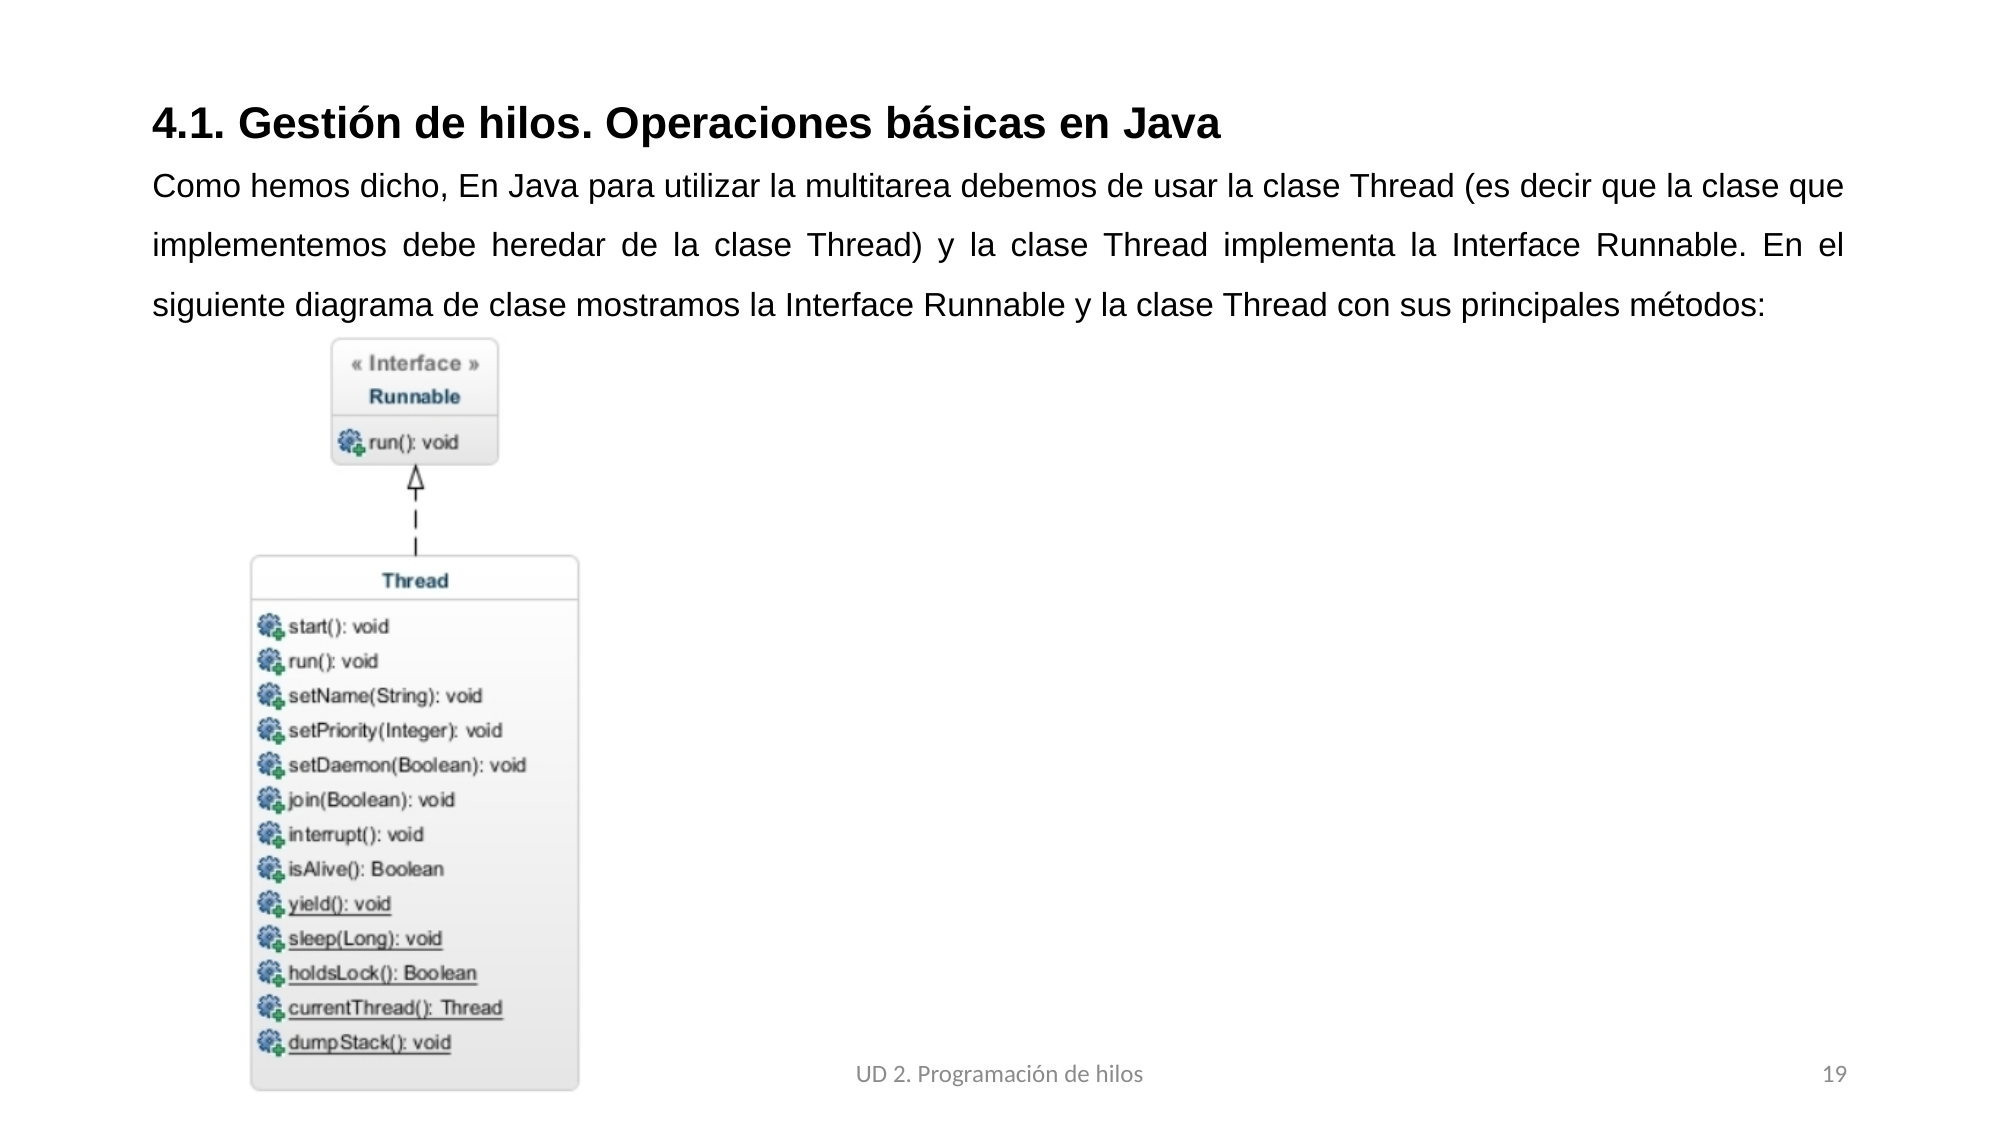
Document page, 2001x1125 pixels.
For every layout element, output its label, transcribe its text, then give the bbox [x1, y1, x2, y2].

list Como hemos dicho, En Java para utilizar la multitarea debemos de usar la clase Thread (es decir que la clase que implementemos debe heredar de la clase Thread) y la clase Thread implementa la Interface Runnable. En el siguiente diagrama de clase mostramos la Interface Runnable y la clase Thread con sus principales métodos: [137, 136, 1863, 1033]
picture [241, 330, 588, 1103]
title 4.1. Gestión de hilos. Operaciones básicas en Java [137, 59, 1863, 136]
slide_number 19 [1412, 1042, 1863, 1103]
footer UD 2. Programación de hilos [662, 1042, 1338, 1103]
